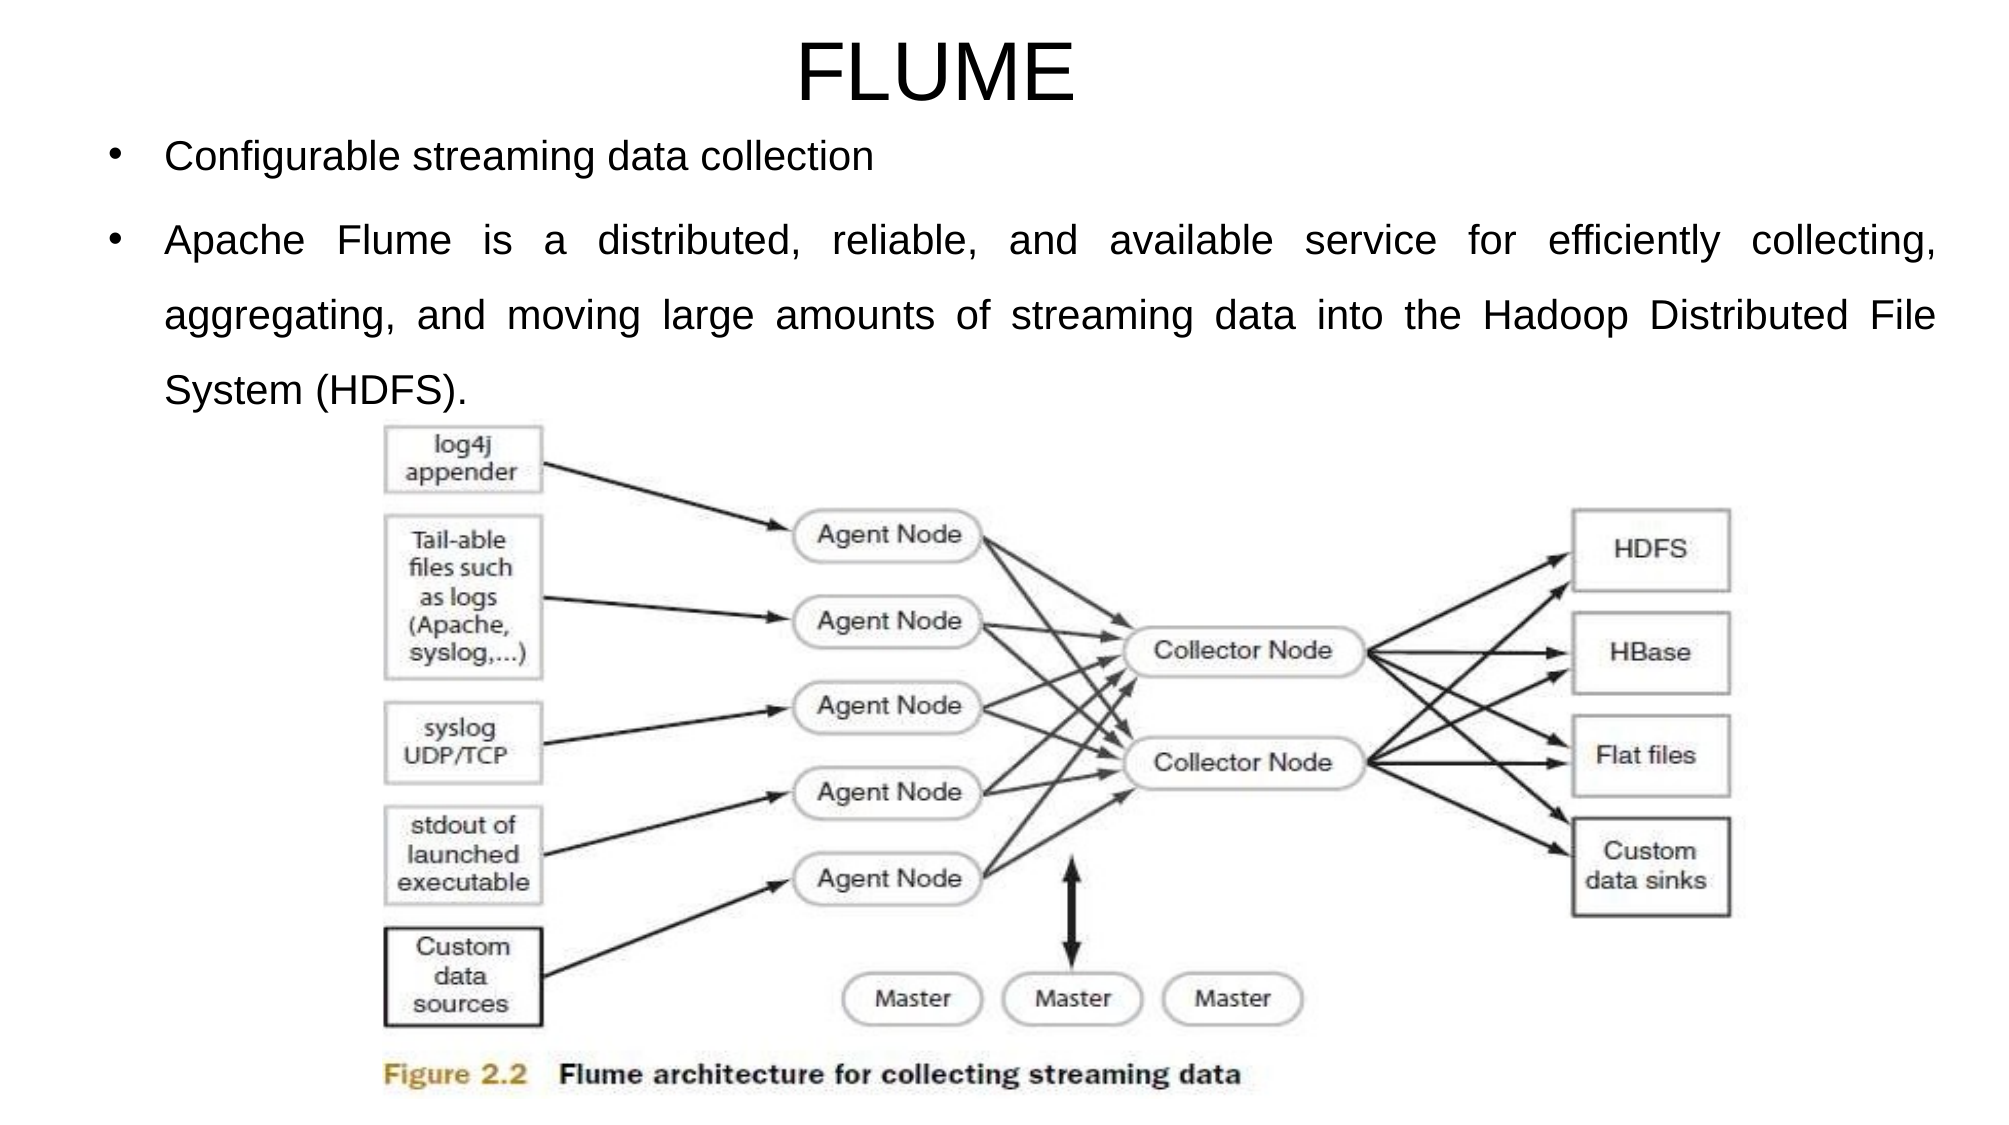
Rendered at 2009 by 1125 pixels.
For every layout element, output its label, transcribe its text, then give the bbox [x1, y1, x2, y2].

text_box Configurable streaming data collection Apache Flume is a distributed, reliable, and available service for efficiently collecting, aggregating, and moving large amounts of streaming data into the Hadoop Distributed File System (HDFS). [105, 91, 1937, 413]
text_box FLUME [793, 15, 1216, 91]
text_box [382, 418, 1748, 1099]
